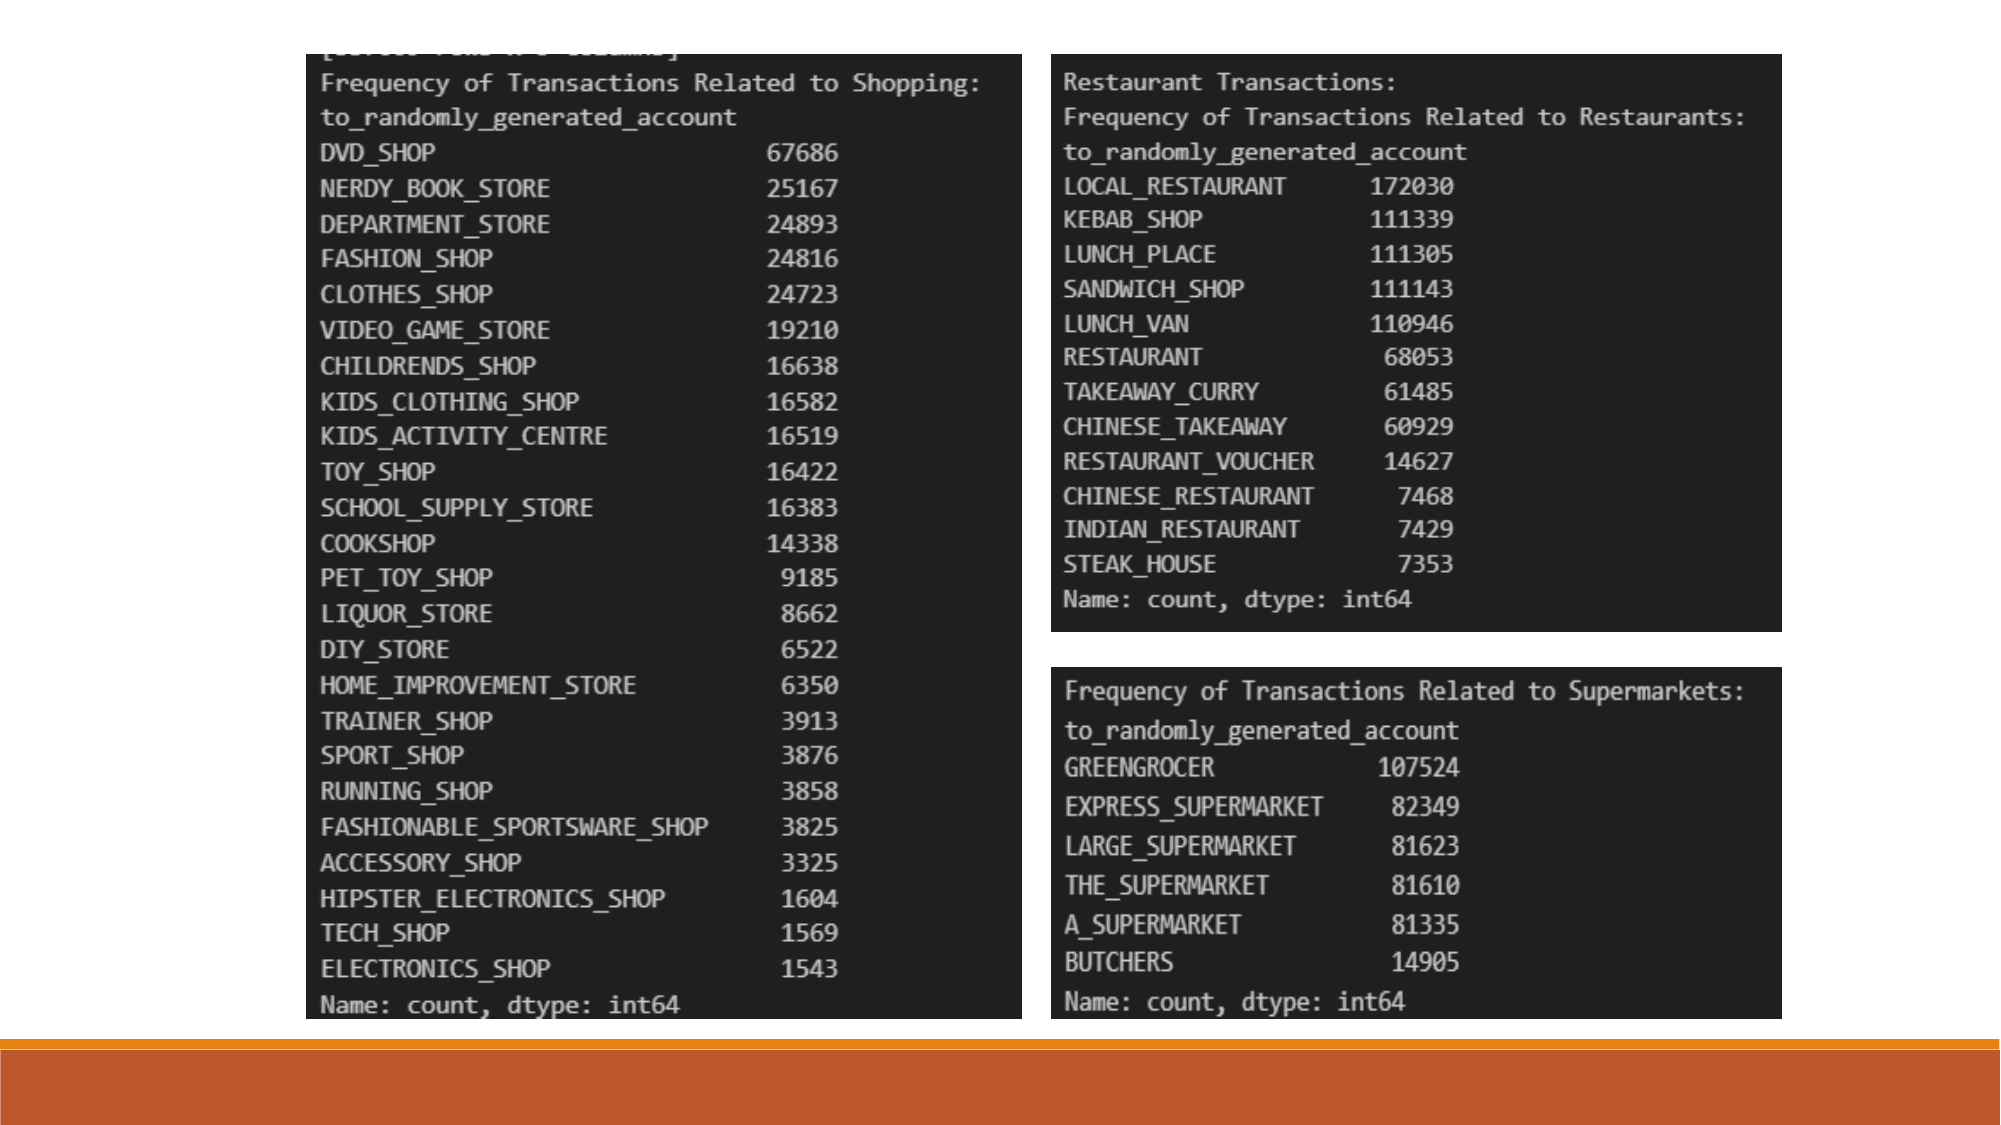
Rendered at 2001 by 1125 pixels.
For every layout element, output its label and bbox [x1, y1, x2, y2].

picture [1050, 667, 1782, 1019]
picture [1050, 53, 1782, 632]
picture [306, 53, 1023, 1019]
